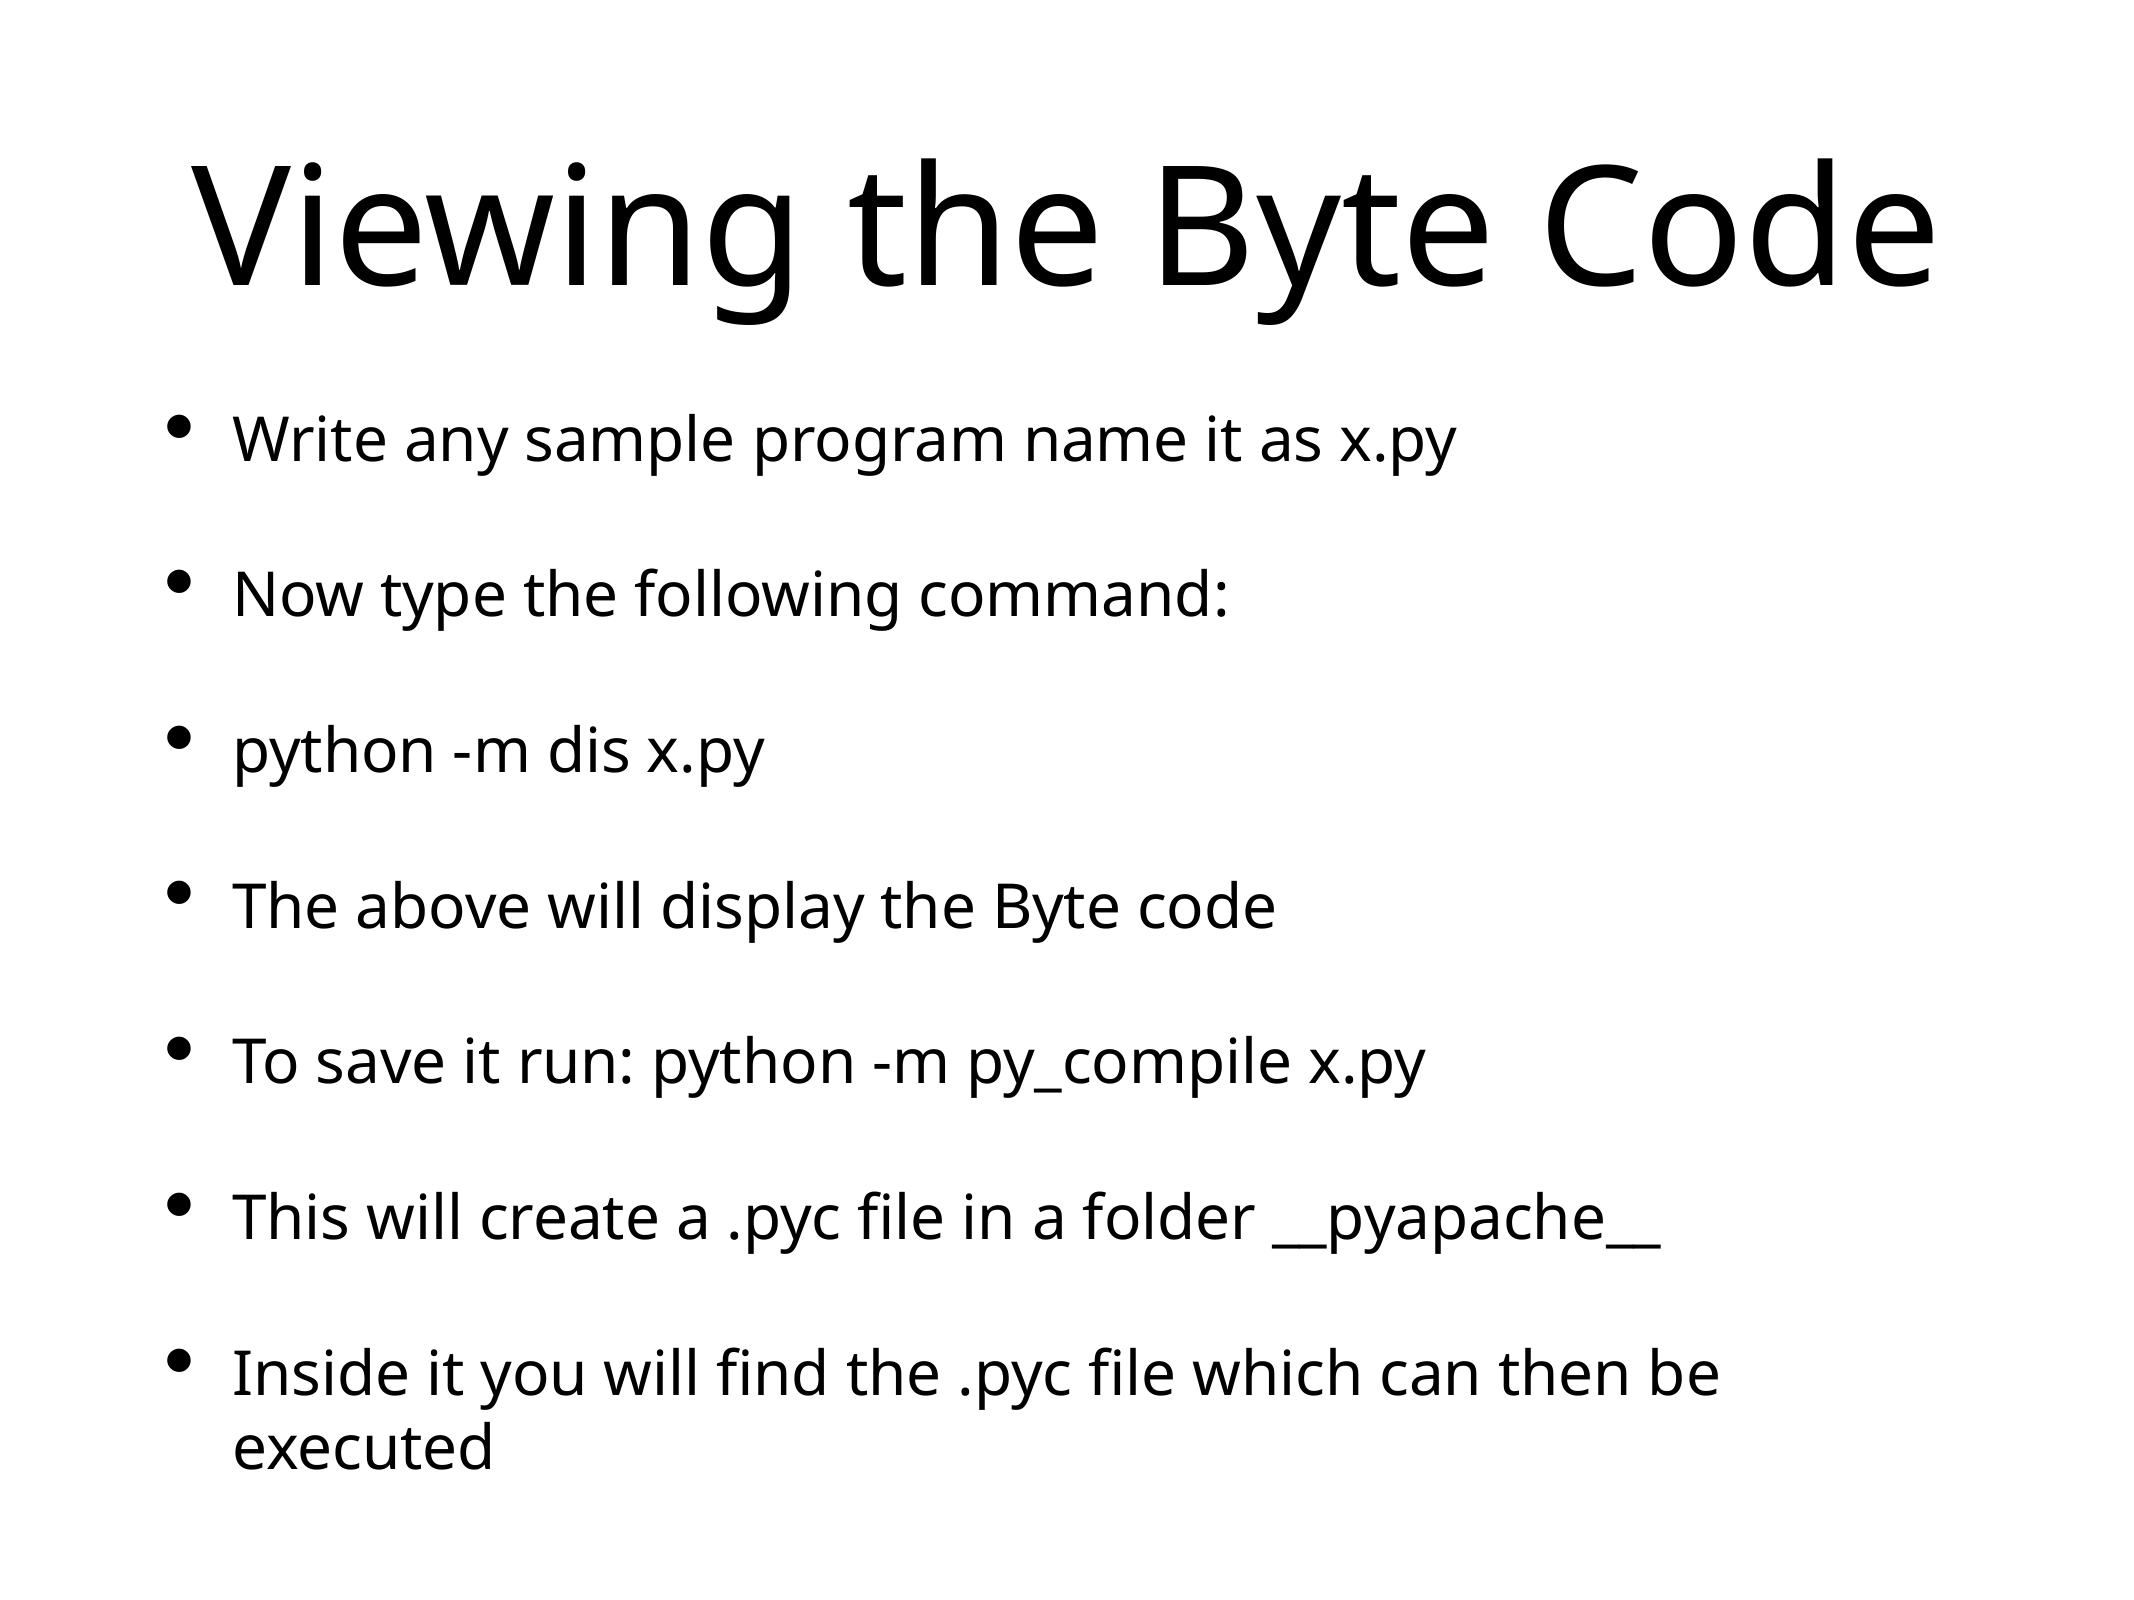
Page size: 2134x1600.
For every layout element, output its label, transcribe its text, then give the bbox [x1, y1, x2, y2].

list Write any sample program name it as x.py Now type the following command: python -m dis x.py The above will display the Byte code To save it run: python -m py_compile x.py This will create a .pyc file in a folder __pyapache__ Inside it you will find the .pyc file which can then be executed [155, 424, 1978, 1457]
title Viewing the Byte Code [155, 41, 1978, 397]
